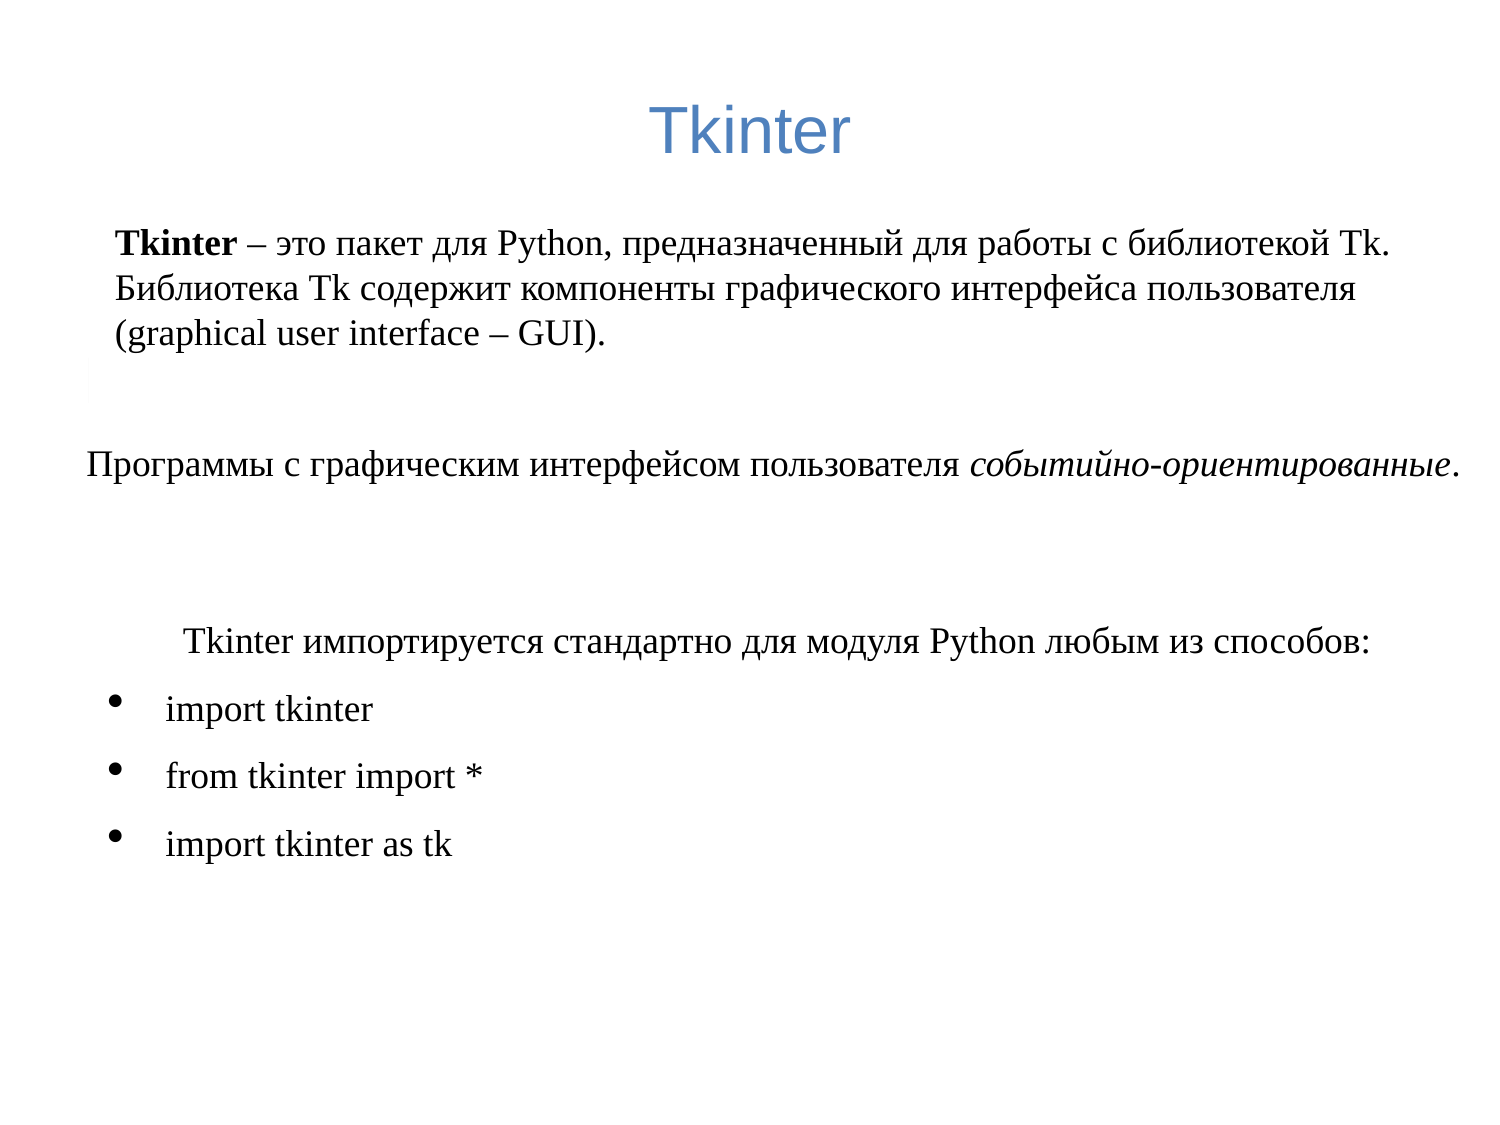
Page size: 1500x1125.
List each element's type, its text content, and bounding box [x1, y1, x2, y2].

text_box Tkinter – это пакет для Python, предназначенный для работы с библиотекой Tk. Библиотека Tk содержит компоненты графического интерфейса пользователя (graphical user interface – GUI). [100, 210, 1436, 361]
title Tkinter [75, 45, 1425, 209]
text_box Tkinter импортируется стандартно для модуля Python любым из способов: import tkinter from tkinter import * import tkinter as tk [94, 586, 1406, 871]
text_box Программы с графическим интерфейсом пользователя событийно-ориентированные. [71, 431, 1497, 491]
